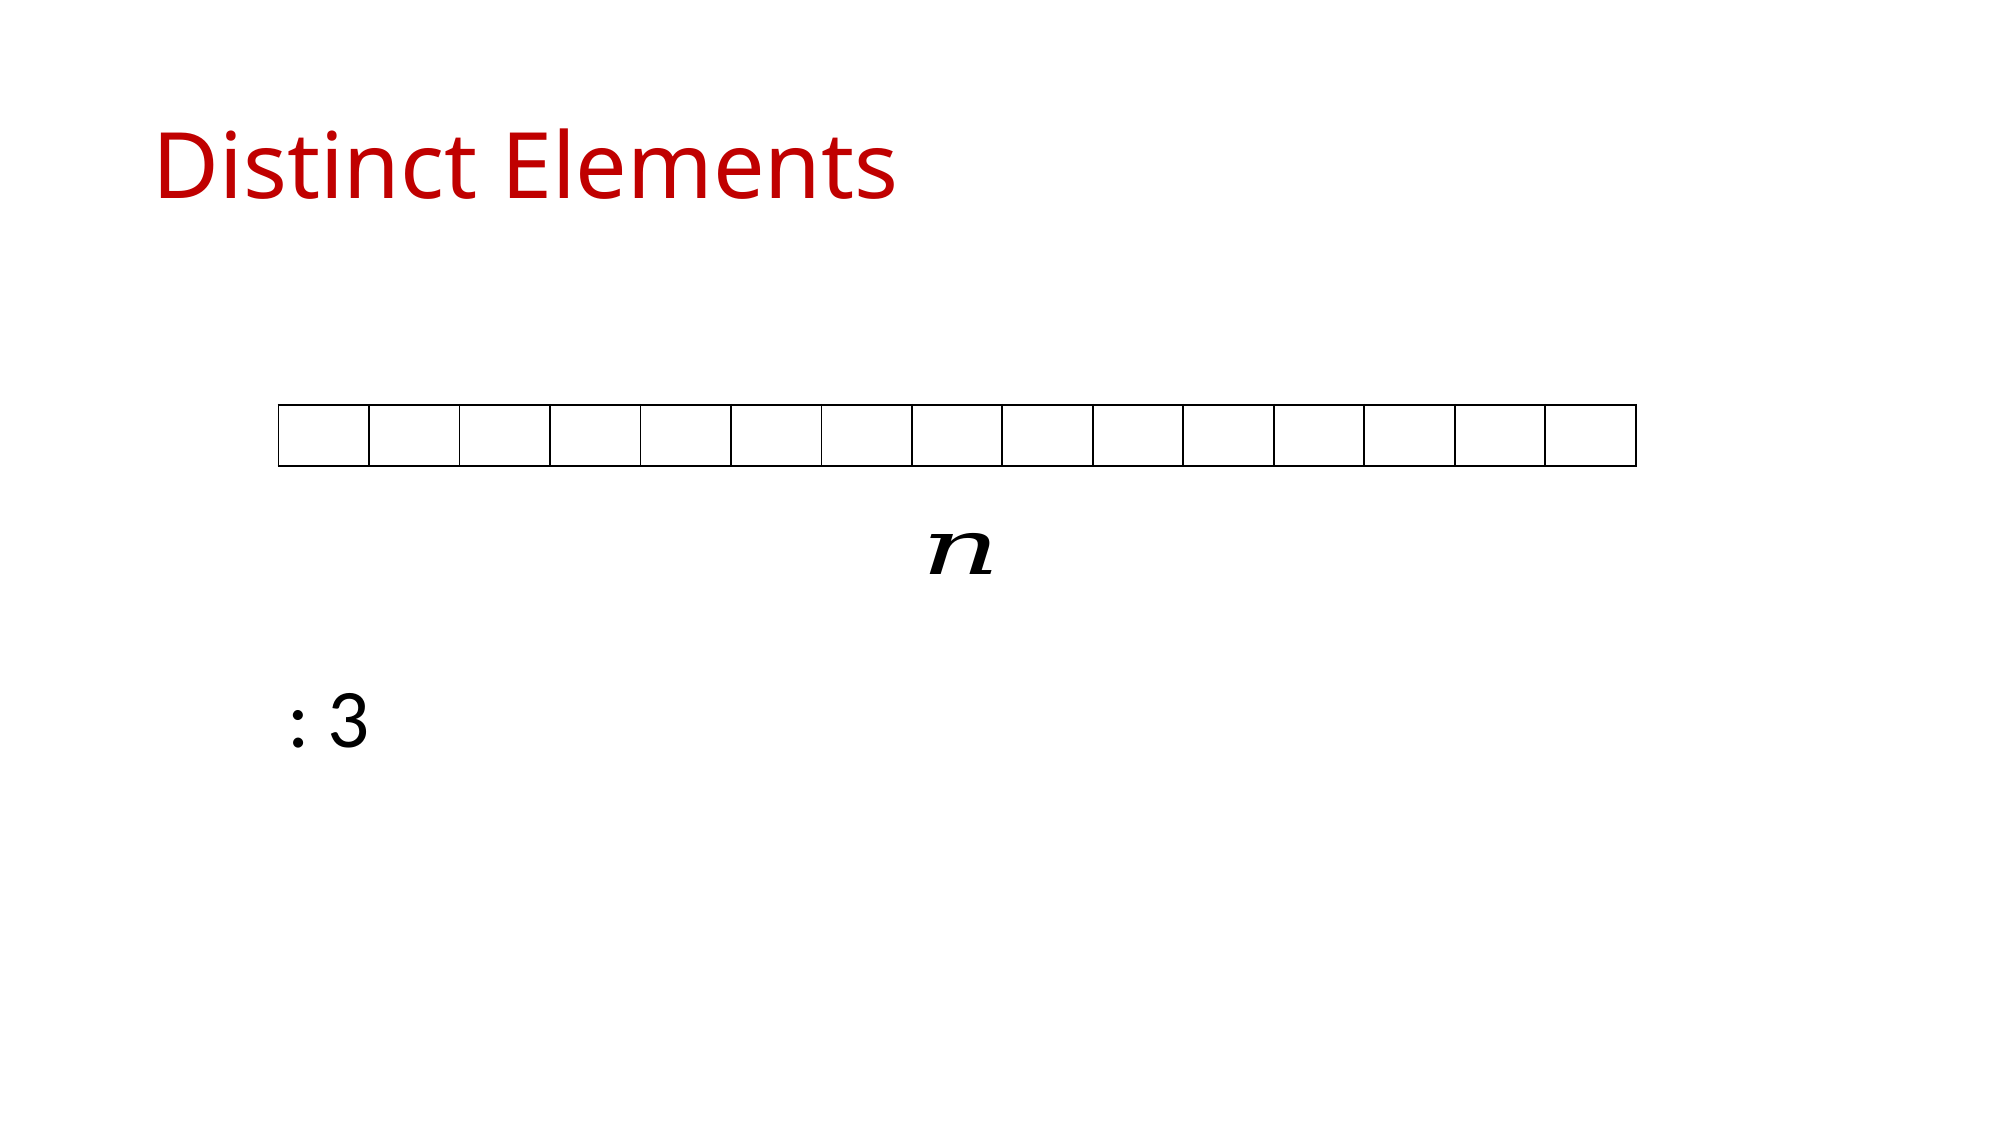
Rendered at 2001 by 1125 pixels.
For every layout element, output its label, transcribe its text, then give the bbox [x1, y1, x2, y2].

title Distinct Elements [137, 59, 1863, 278]
table_header [913, 406, 1001, 465]
table_header [551, 406, 640, 465]
table_header [641, 406, 730, 465]
table_header [1184, 406, 1273, 465]
table_header [1365, 406, 1454, 465]
table_header [1546, 406, 1635, 465]
table_header [732, 406, 821, 465]
table_header [1456, 406, 1544, 465]
table_header [279, 406, 368, 465]
table_header [460, 406, 549, 465]
table_header [1275, 406, 1363, 465]
table_header [822, 406, 911, 465]
table_header [1003, 406, 1092, 465]
table_header [1094, 406, 1182, 465]
table_header [370, 406, 459, 465]
